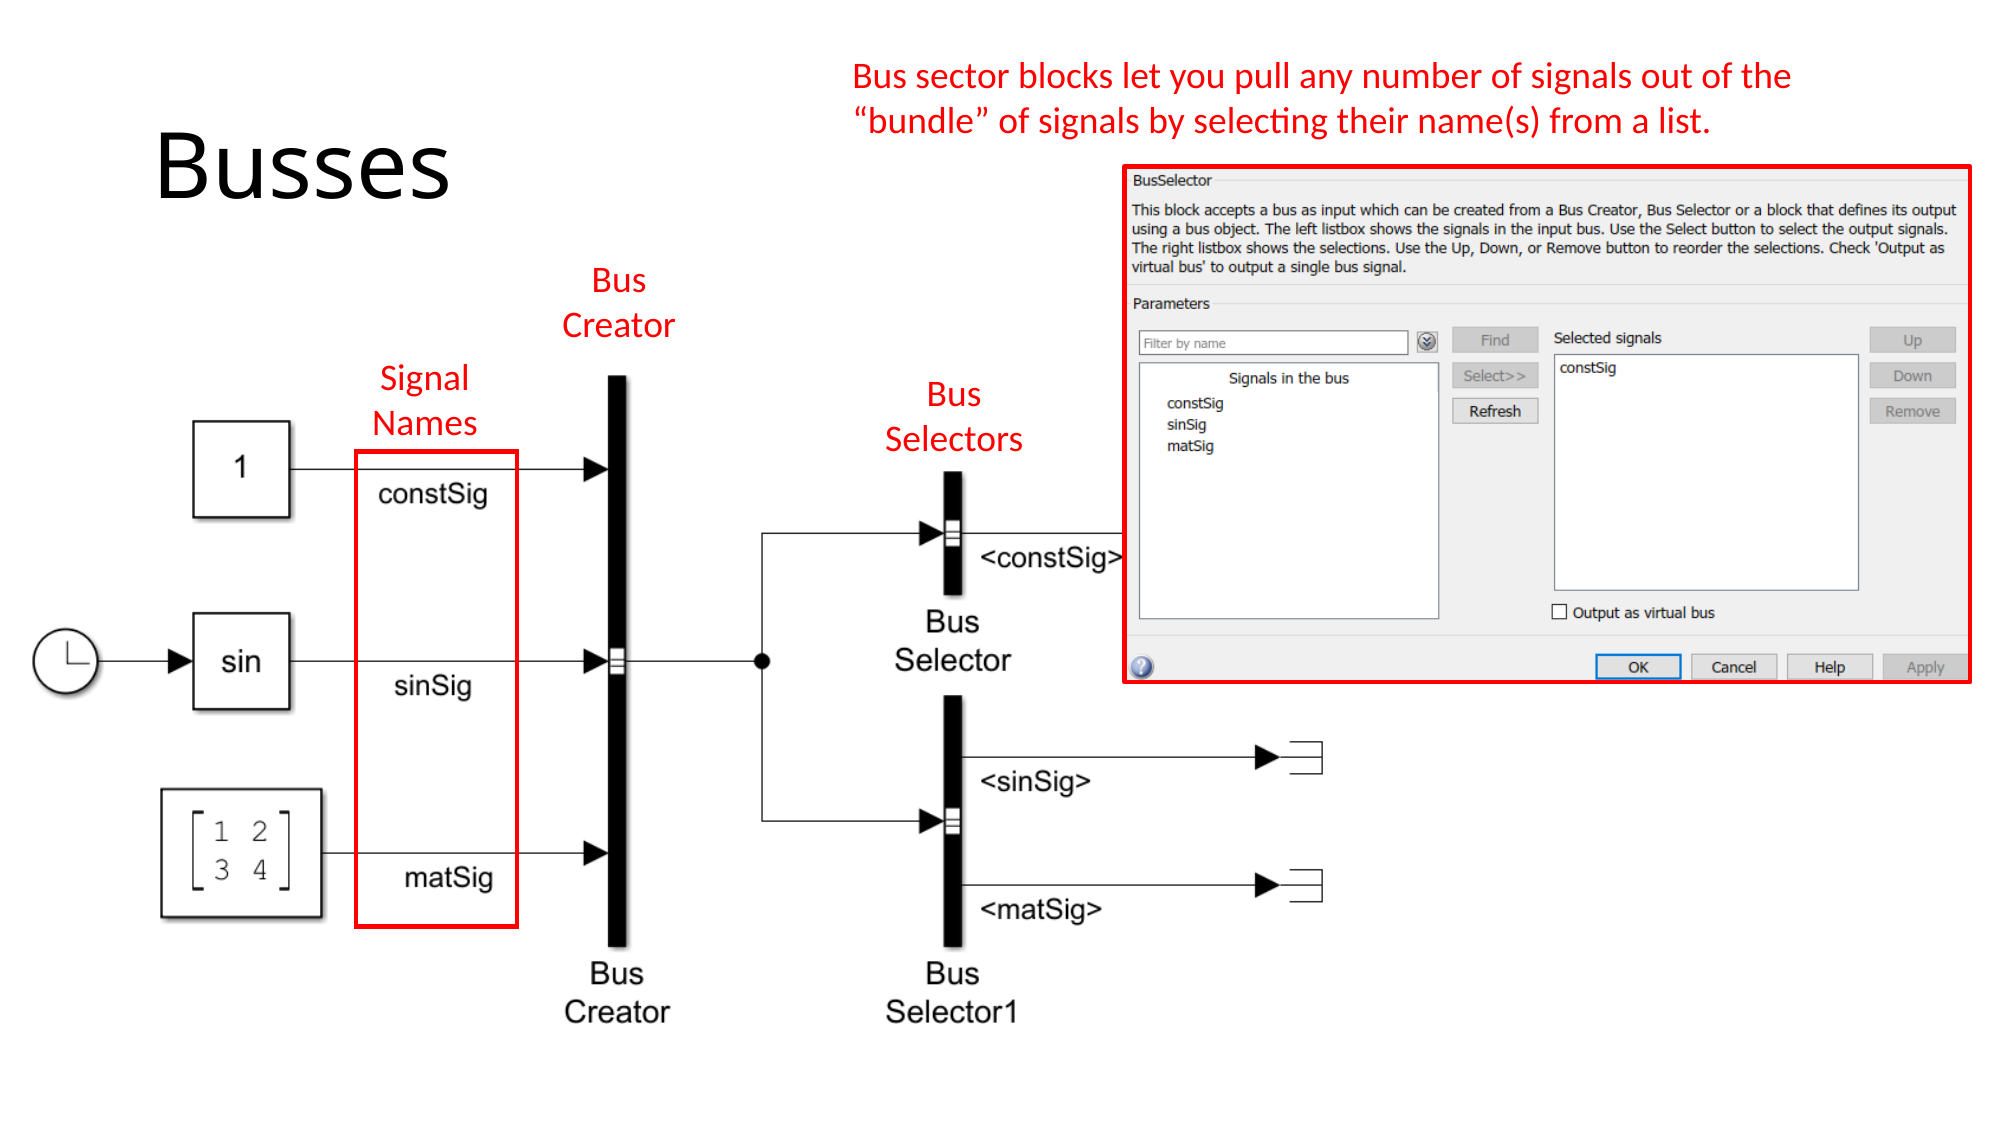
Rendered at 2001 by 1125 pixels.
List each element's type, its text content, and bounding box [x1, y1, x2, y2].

title Busses [137, 59, 1863, 278]
text_box Bus Creator [528, 247, 710, 323]
text_box Bus sector blocks let you pull any number of signals out of the “bundle” of signals by selecting their name(s) from a list. [837, 43, 1913, 148]
picture [21, 168, 1968, 1088]
